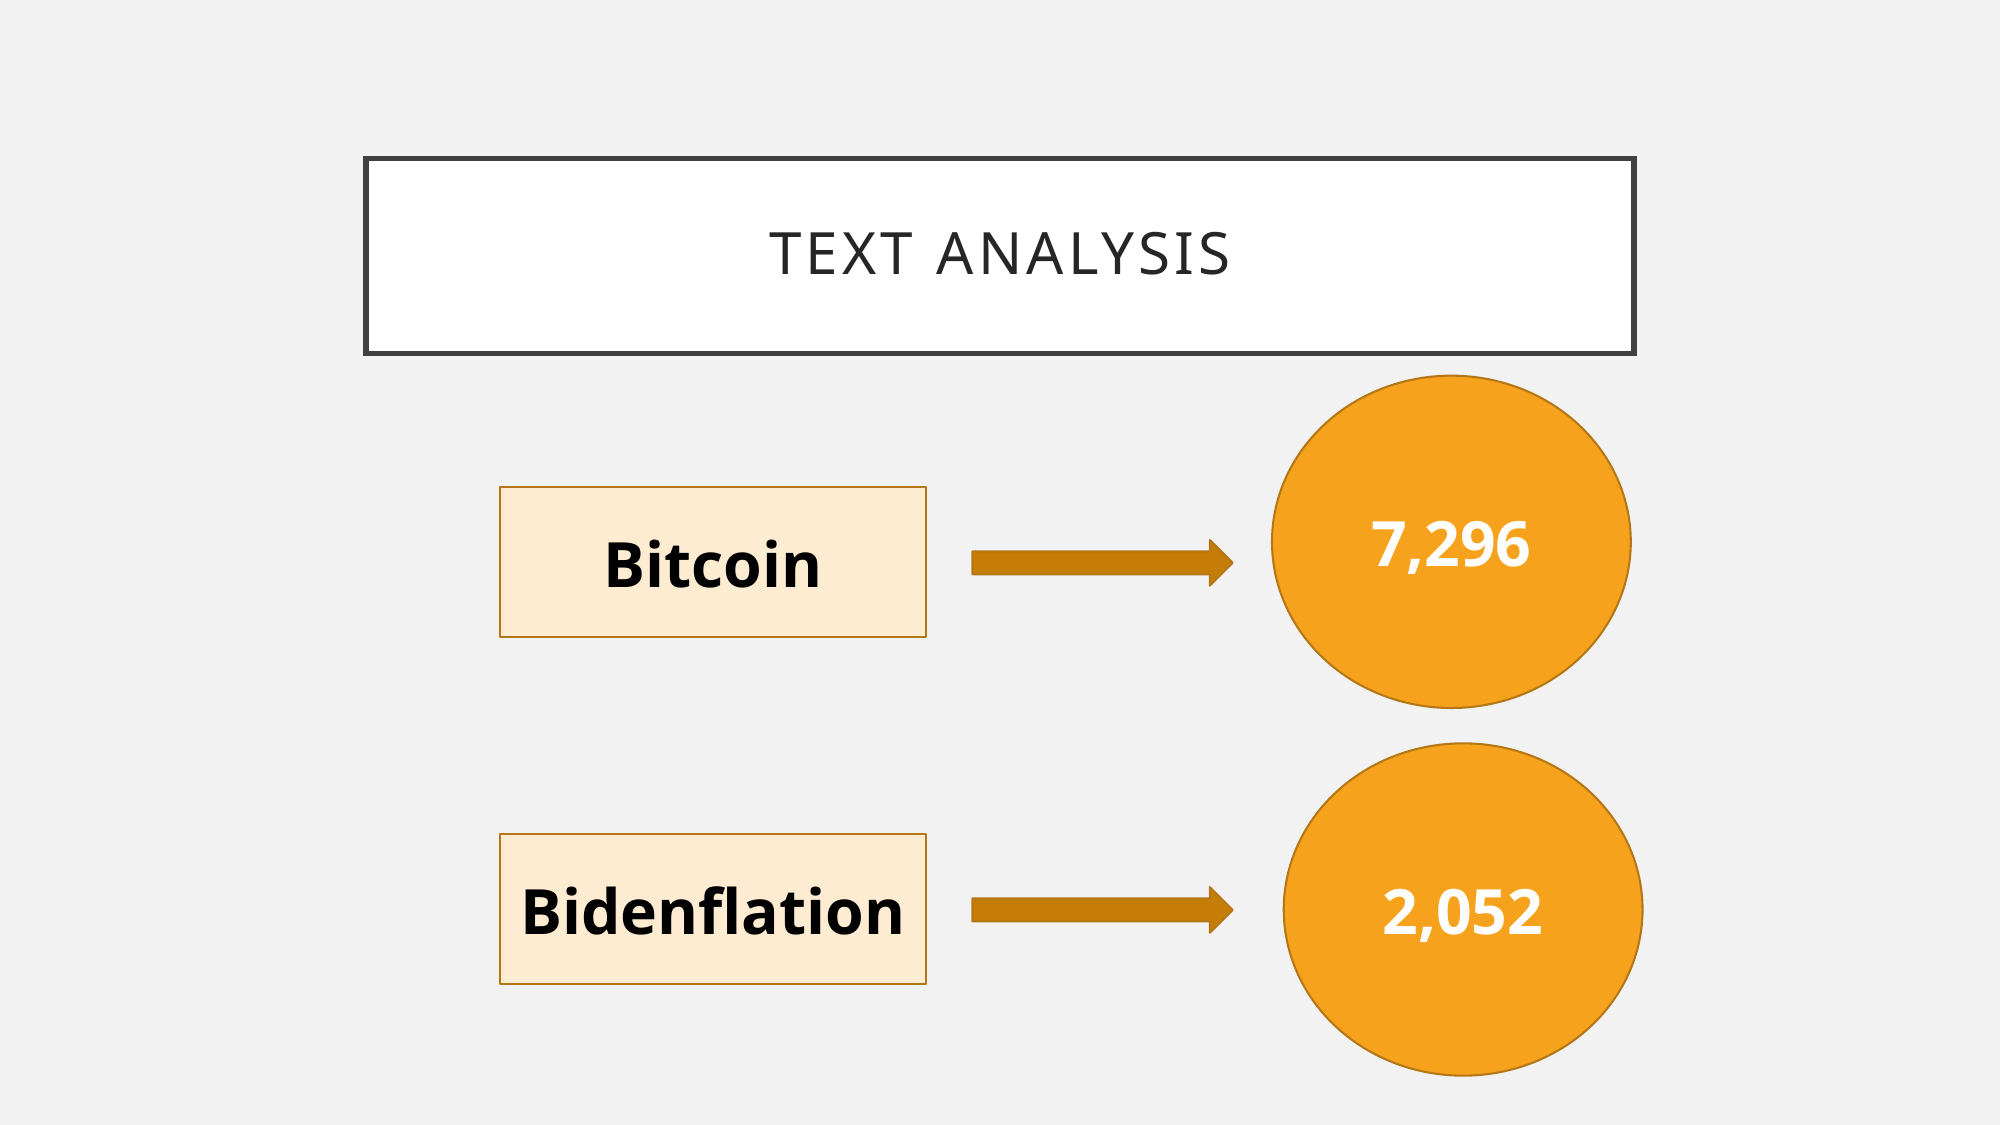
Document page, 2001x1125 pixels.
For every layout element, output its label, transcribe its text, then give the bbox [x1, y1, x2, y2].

title Text analysis [363, 156, 1637, 356]
text_box Bitcoin [499, 486, 927, 638]
text_box 2,052 [1282, 742, 1644, 1077]
text_box Bidenflation [499, 833, 927, 985]
text_box [971, 539, 1234, 587]
text_box 7,296 [1270, 374, 1632, 710]
text_box [971, 886, 1234, 934]
